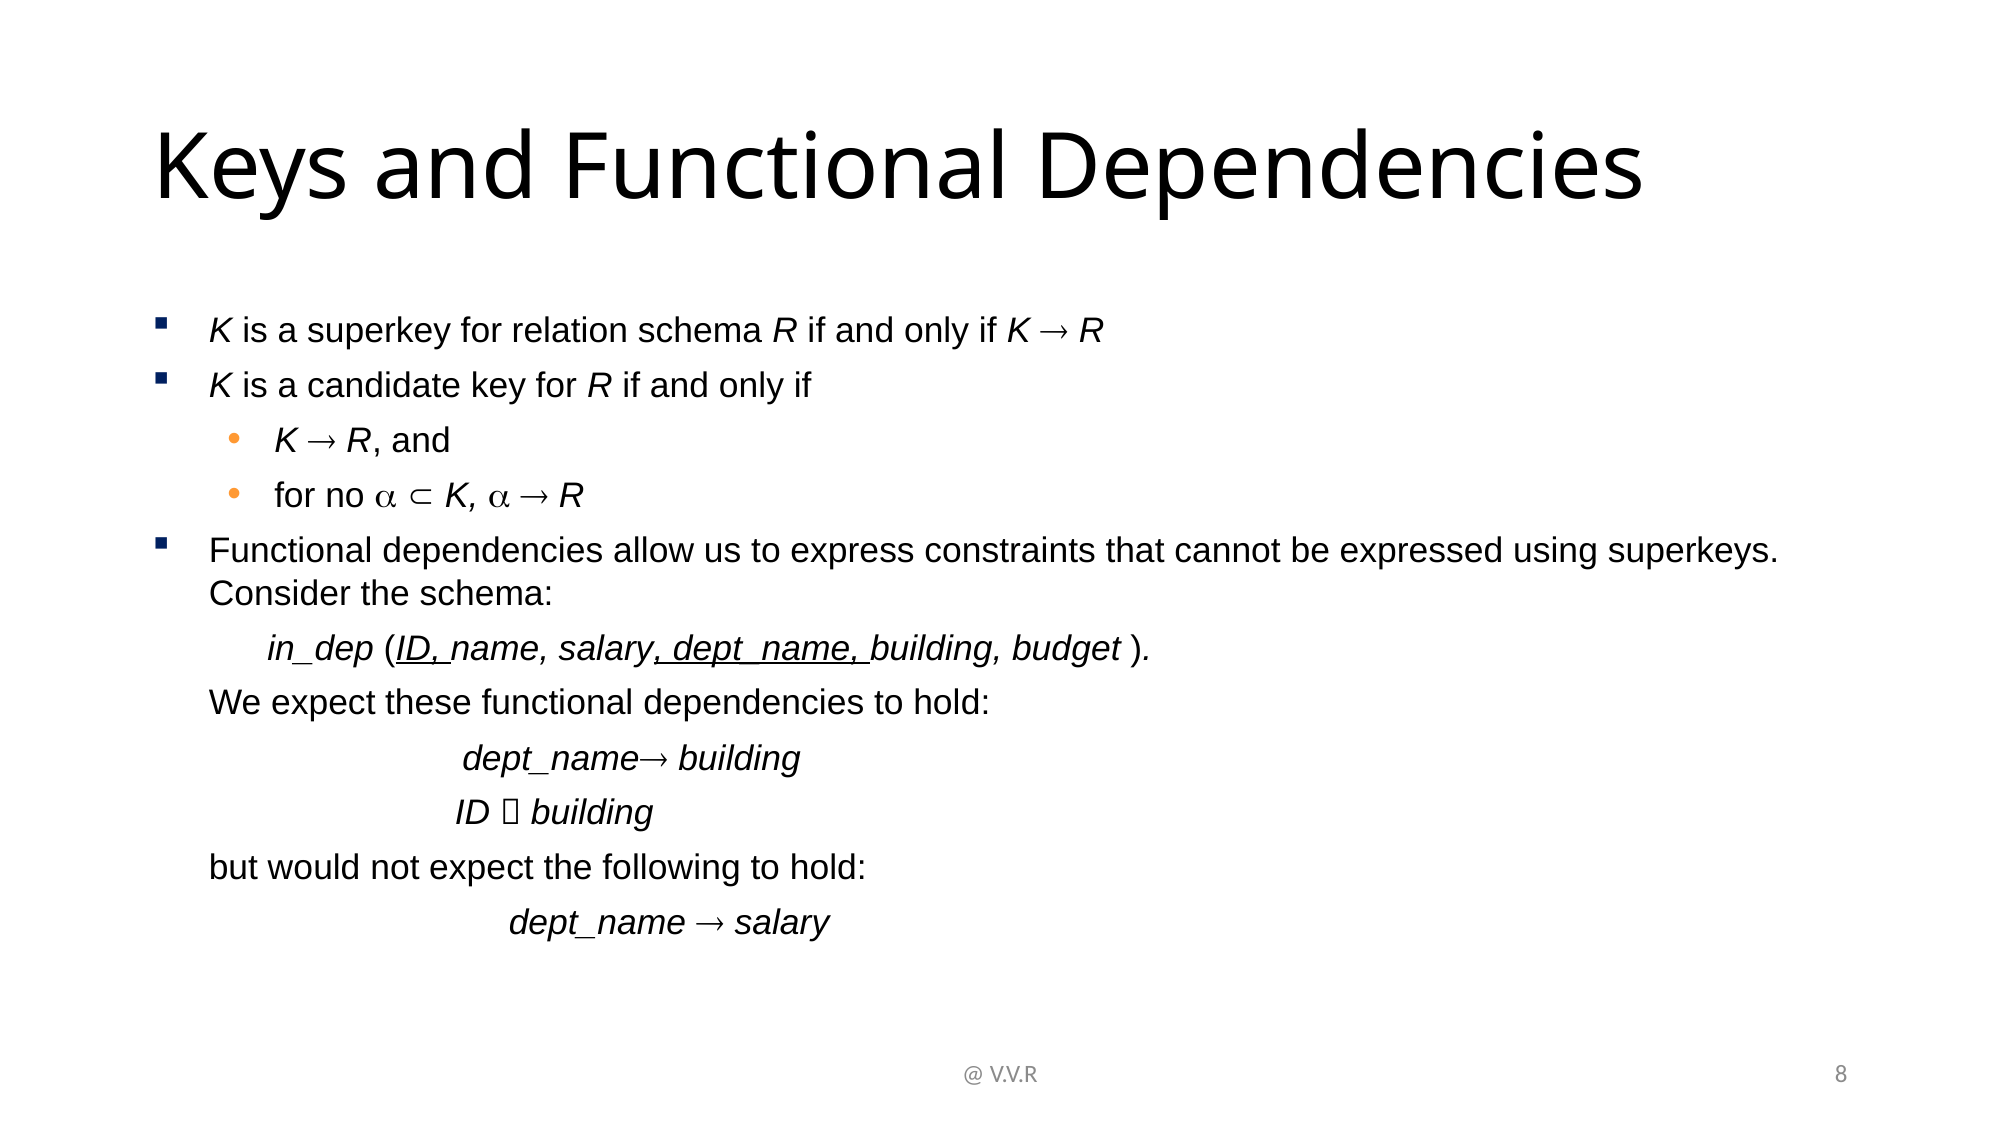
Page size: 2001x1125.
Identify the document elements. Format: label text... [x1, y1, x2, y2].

slide_number 8 [1412, 1042, 1863, 1103]
list K is a superkey for relation schema R if and only if K  R K is a candidate key for R if and only if K  R, and for no   K,   R Functional dependencies allow us to express constraints that cannot be expressed using superkeys. Consider the schema: in_dep (ID, name, salary, dept_name, building, budget ). We expect these functional dependencies to hold: dept_name building ID  building but would not expect the following to hold: dept_name  salary [137, 299, 1863, 1014]
footer @ V.V.R [662, 1042, 1338, 1103]
title Keys and Functional Dependencies [137, 59, 1863, 278]
